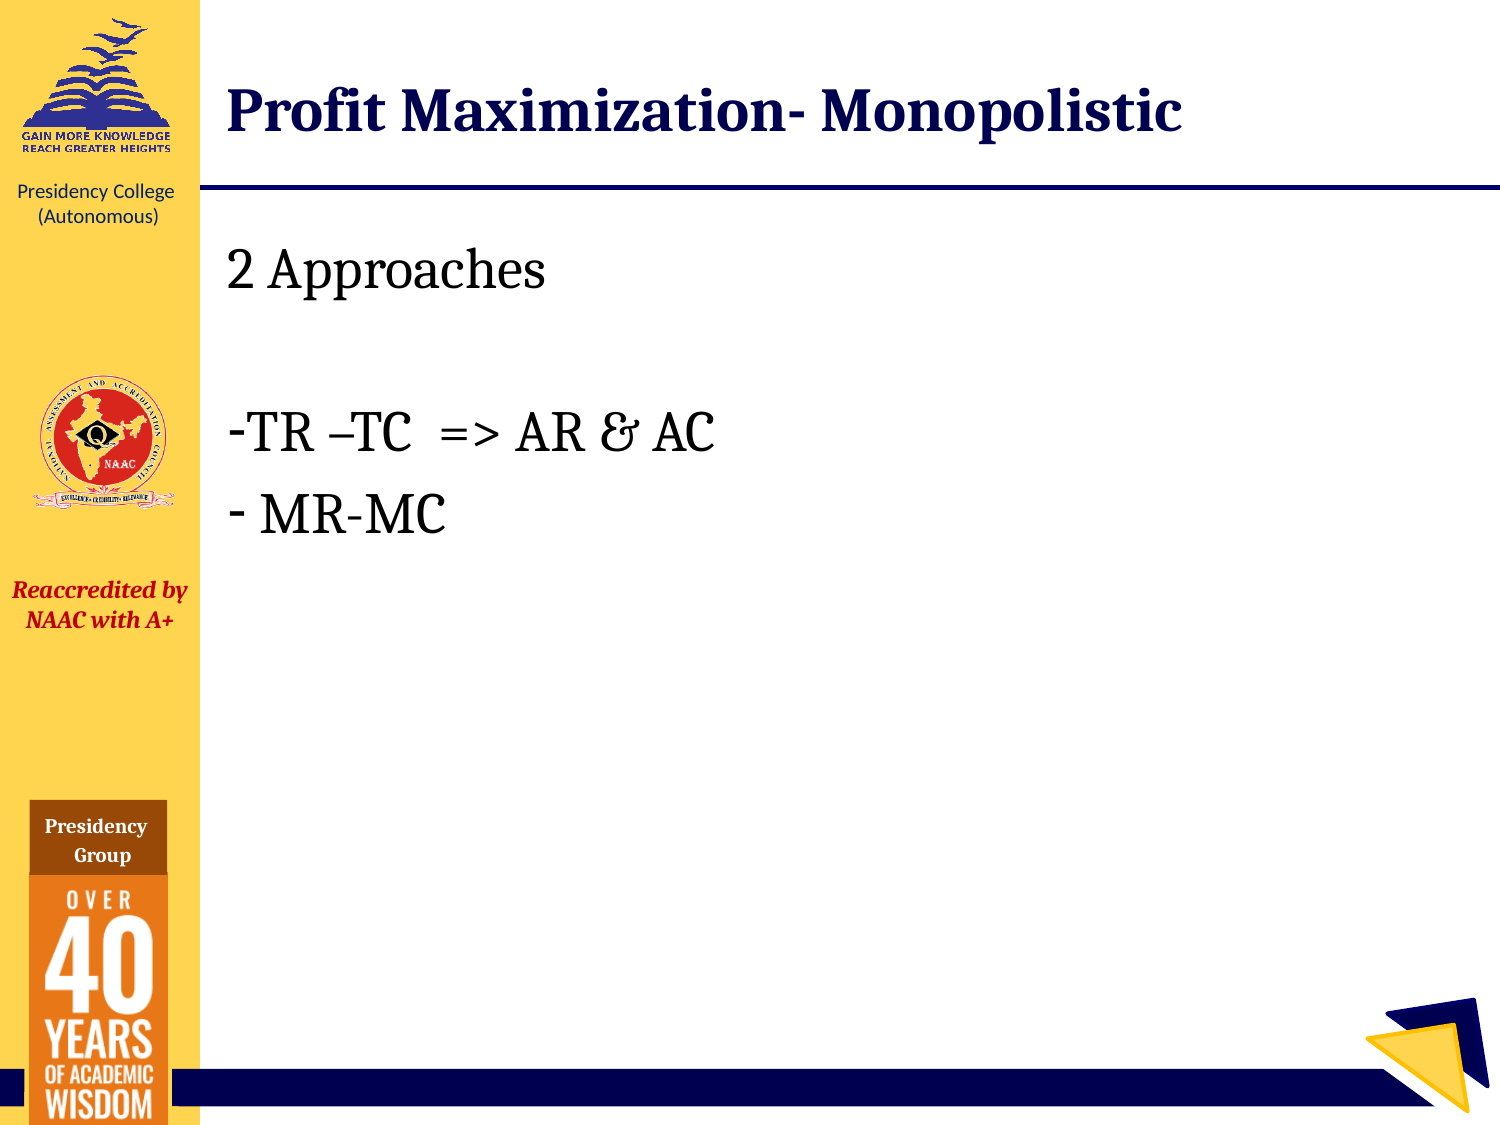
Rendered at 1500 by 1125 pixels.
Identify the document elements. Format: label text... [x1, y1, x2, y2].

picture [27, 373, 182, 512]
picture [29, 875, 168, 1125]
title Profit Maximization- Monopolistic [210, 37, 1475, 175]
picture [22, 18, 170, 152]
list 2 Approaches TR –TC => AR & AC MR-MC [212, 222, 1475, 981]
